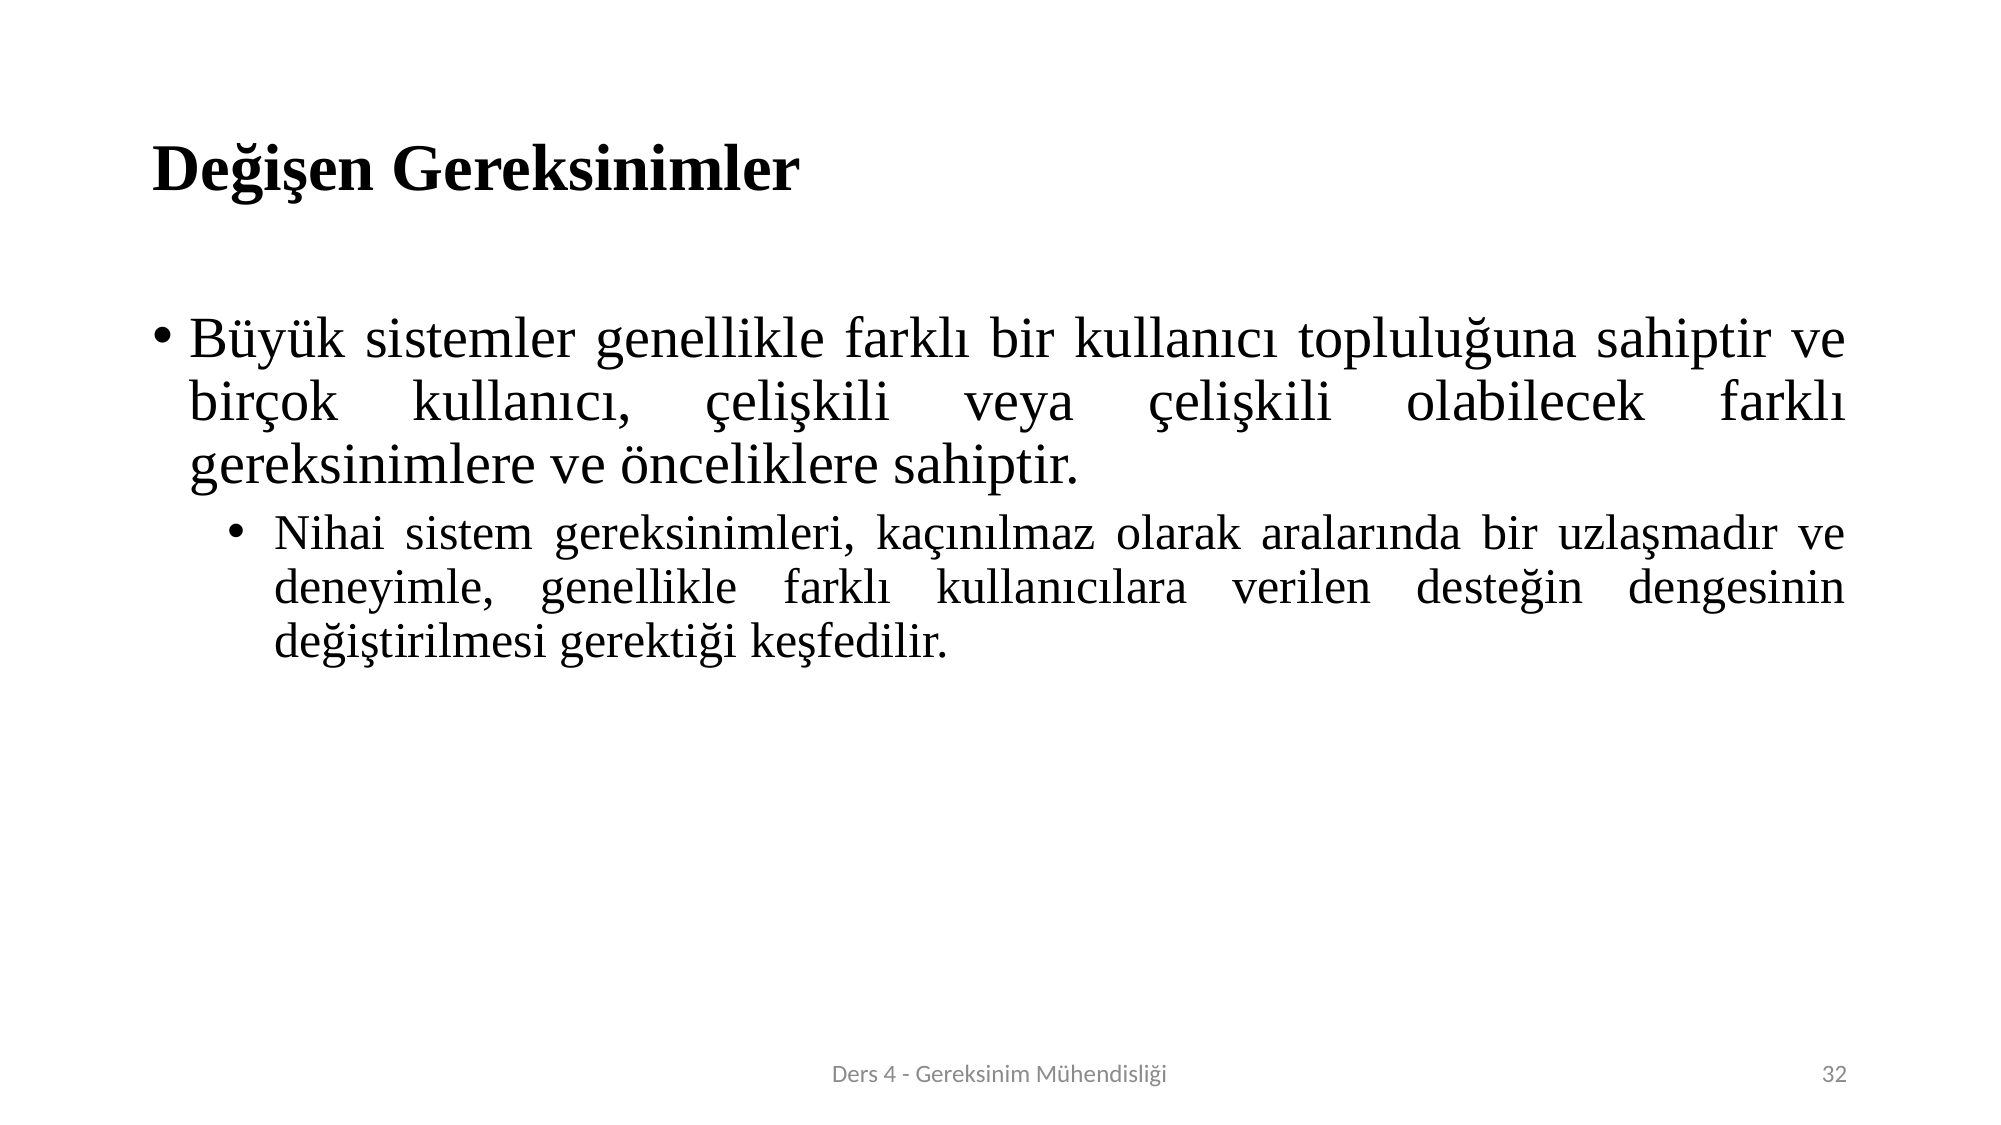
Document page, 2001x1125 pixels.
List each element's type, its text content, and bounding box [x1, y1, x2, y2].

list Büyük sistemler genellikle farklı bir kullanıcı topluluğuna sahiptir ve birçok kullanıcı, çelişkili veya çelişkili olabilecek farklı gereksinimlere ve önceliklere sahiptir. Nihai sistem gereksinimleri, kaçınılmaz olarak aralarında bir uzlaşmadır ve deneyimle, genellikle farklı kullanıcılara verilen desteğin dengesinin değiştirilmesi gerektiği keşfedilir. [137, 299, 1863, 1014]
title Değişen Gereksinimler [137, 59, 1863, 278]
slide_number 32 [1412, 1042, 1863, 1103]
footer Ders 4 - Gereksinim Mühendisliği [662, 1042, 1338, 1103]
